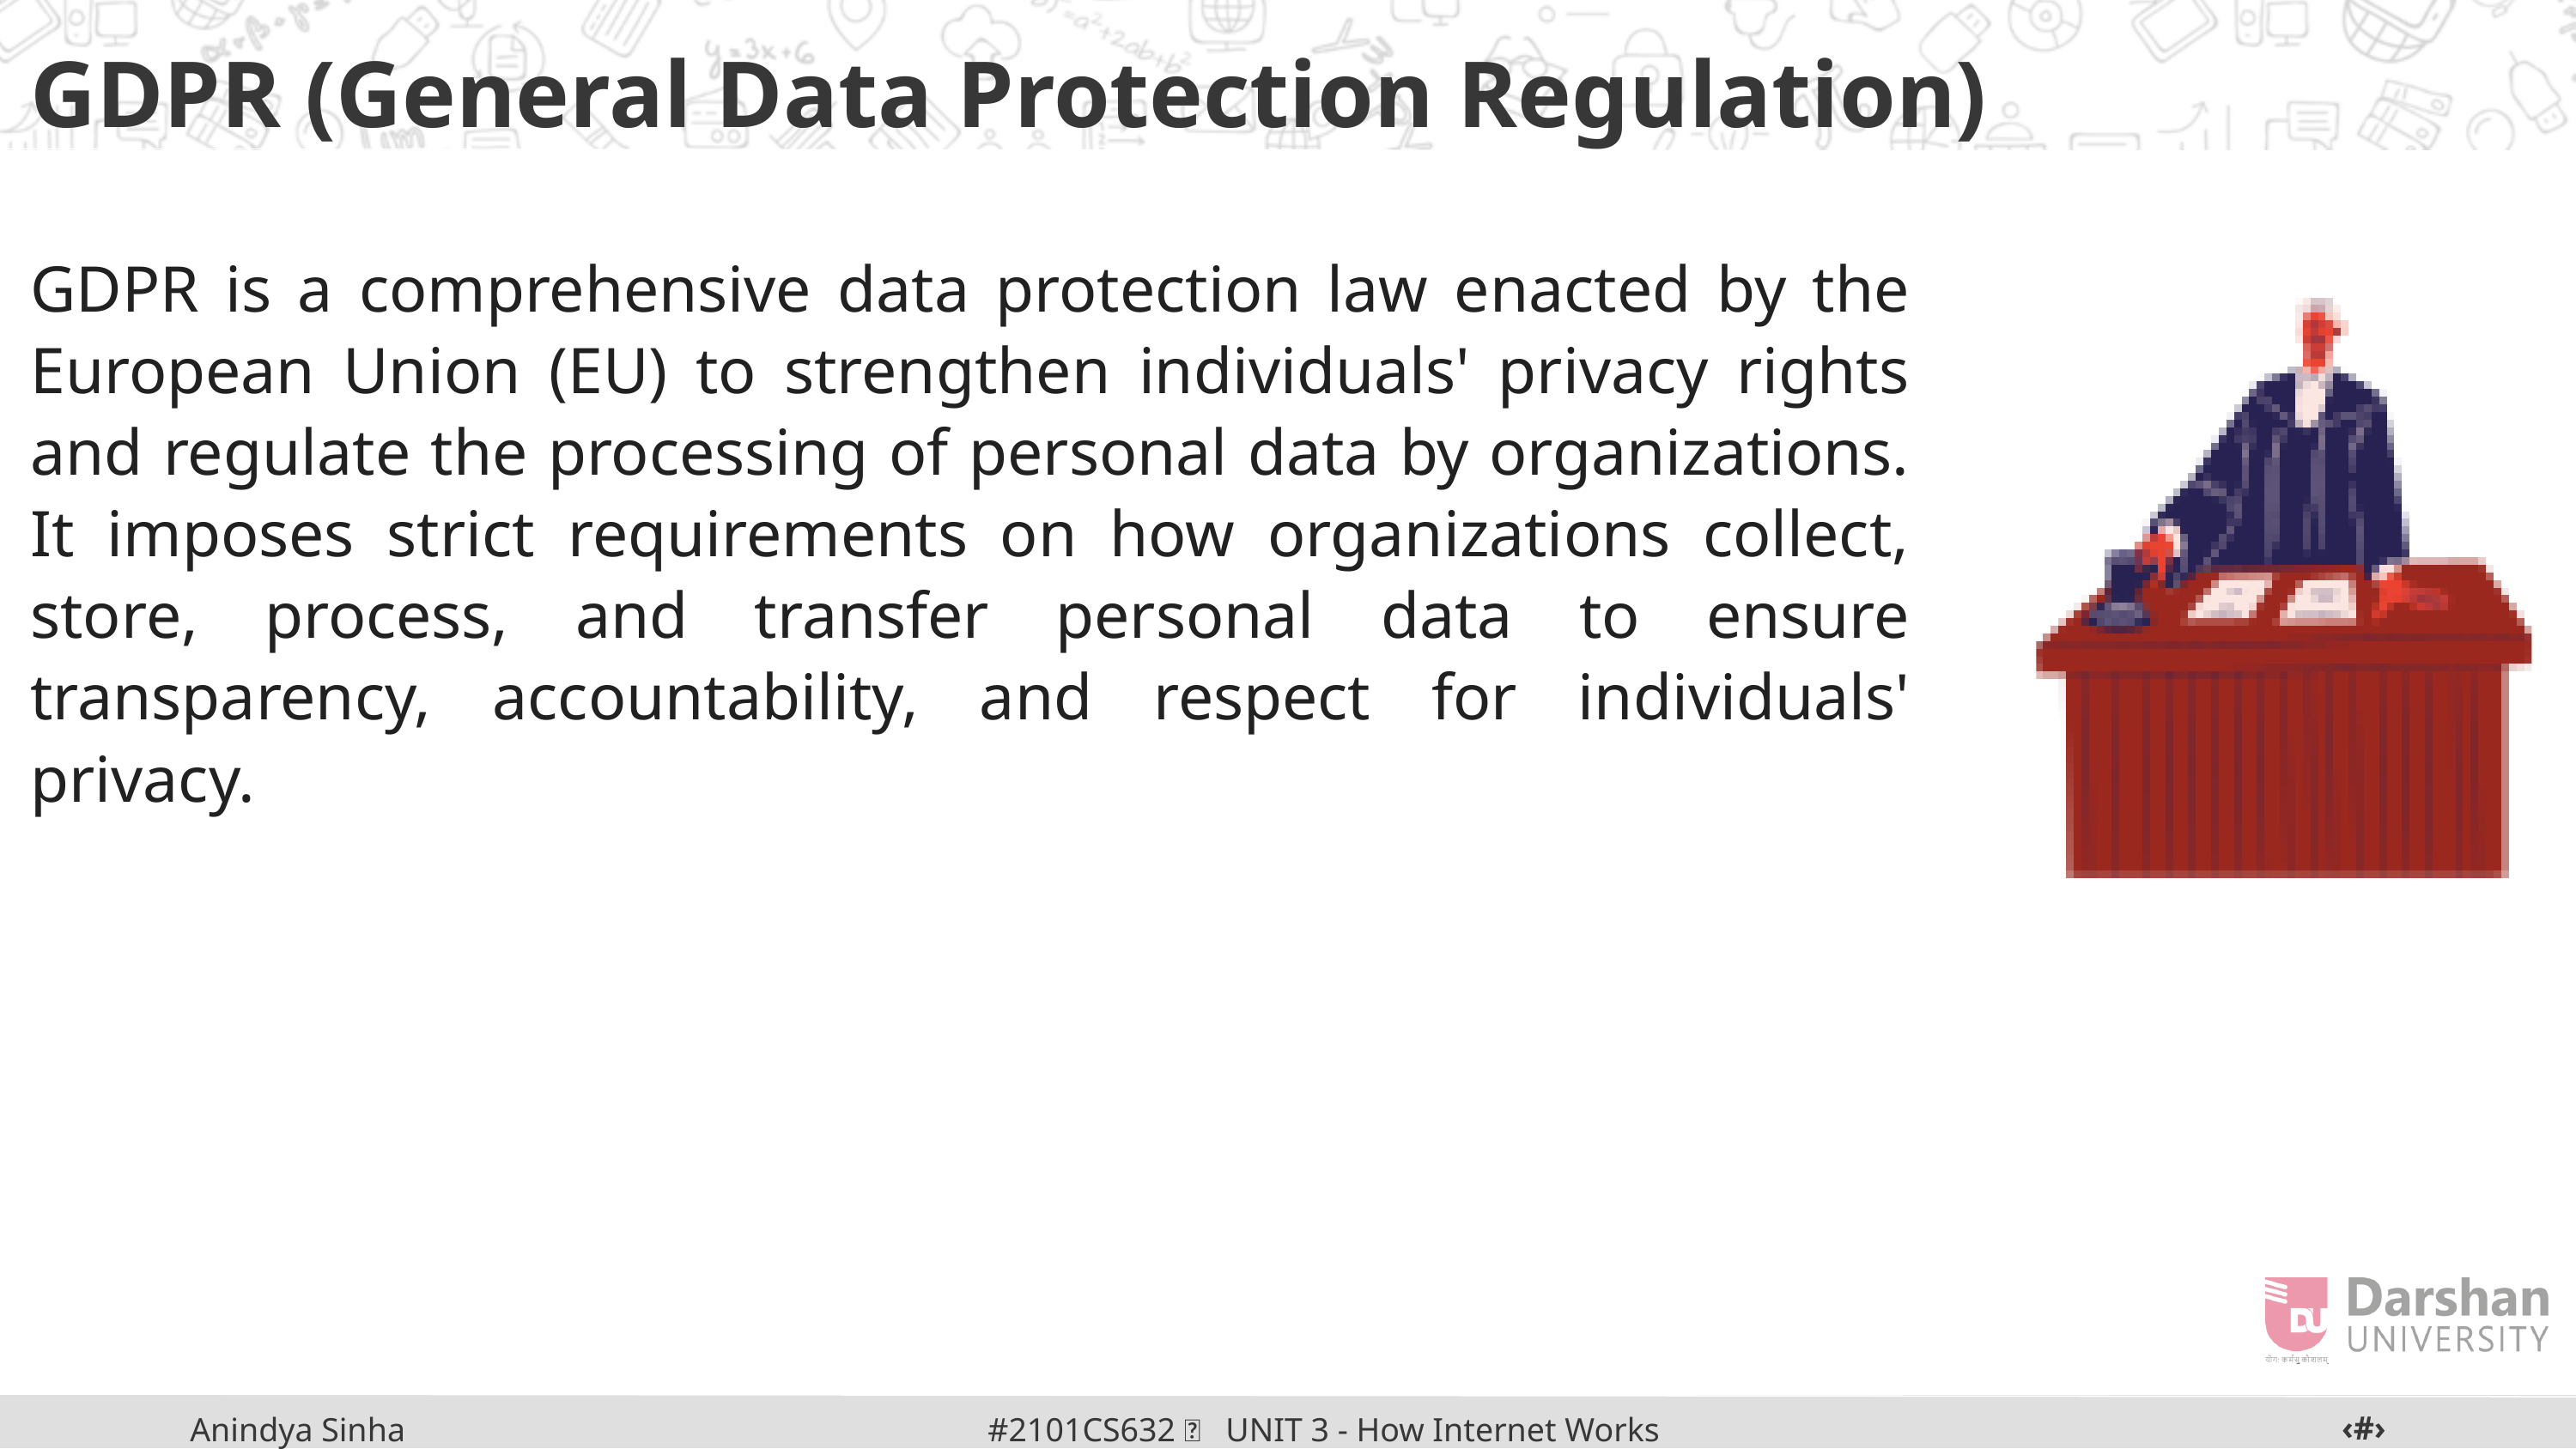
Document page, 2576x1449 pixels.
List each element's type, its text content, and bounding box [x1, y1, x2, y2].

text_box GDPR (General Data Protection Regulation) [30, 27, 2546, 146]
text_box ‹#› [1832, 1405, 2386, 1446]
text_box [0, 0, 2576, 149]
text_box [2265, 1277, 2549, 1364]
text_box Anindya Sinha [190, 1405, 744, 1448]
text_box [0, 1405, 2576, 1449]
text_box [2036, 298, 2532, 878]
text_box #2101CS632  UNIT 3 - How Internet Works [853, 1405, 1795, 1448]
text_box GDPR is a comprehensive data protection law enacted by the European Union (EU) to strengthen individuals' privacy rights and regulate the processing of personal data by organizations. It imposes strict requirements on how organizations collect, store, process, and transfer personal data to ensure transparency, accountability, and respect for individuals' privacy. [30, 243, 1911, 815]
